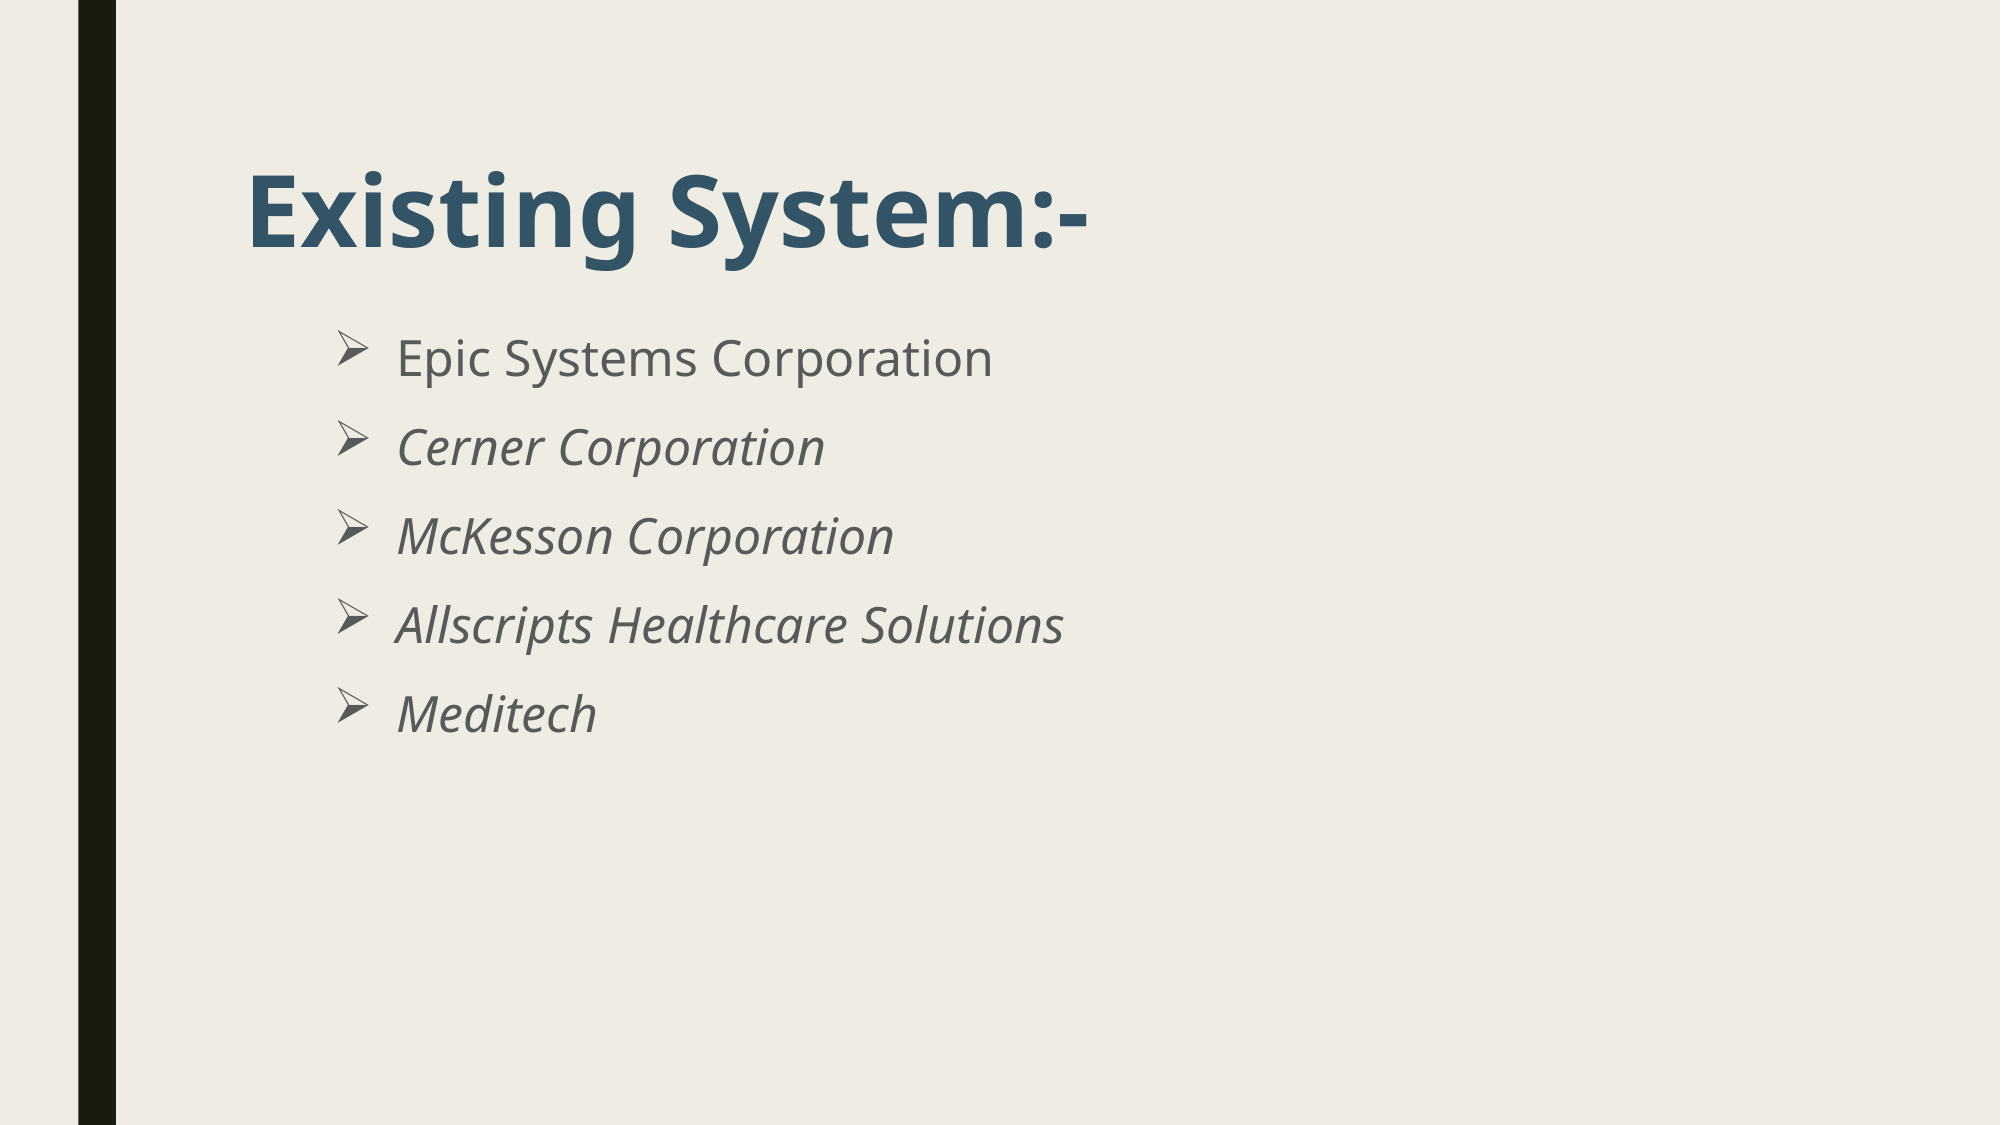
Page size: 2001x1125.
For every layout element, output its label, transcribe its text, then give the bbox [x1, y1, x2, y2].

list Epic Systems Corporation Cerner Corporation McKesson Corporation Allscripts Healthcare Solutions Meditech [318, 317, 1894, 905]
title Existing System:- [229, 143, 1805, 387]
